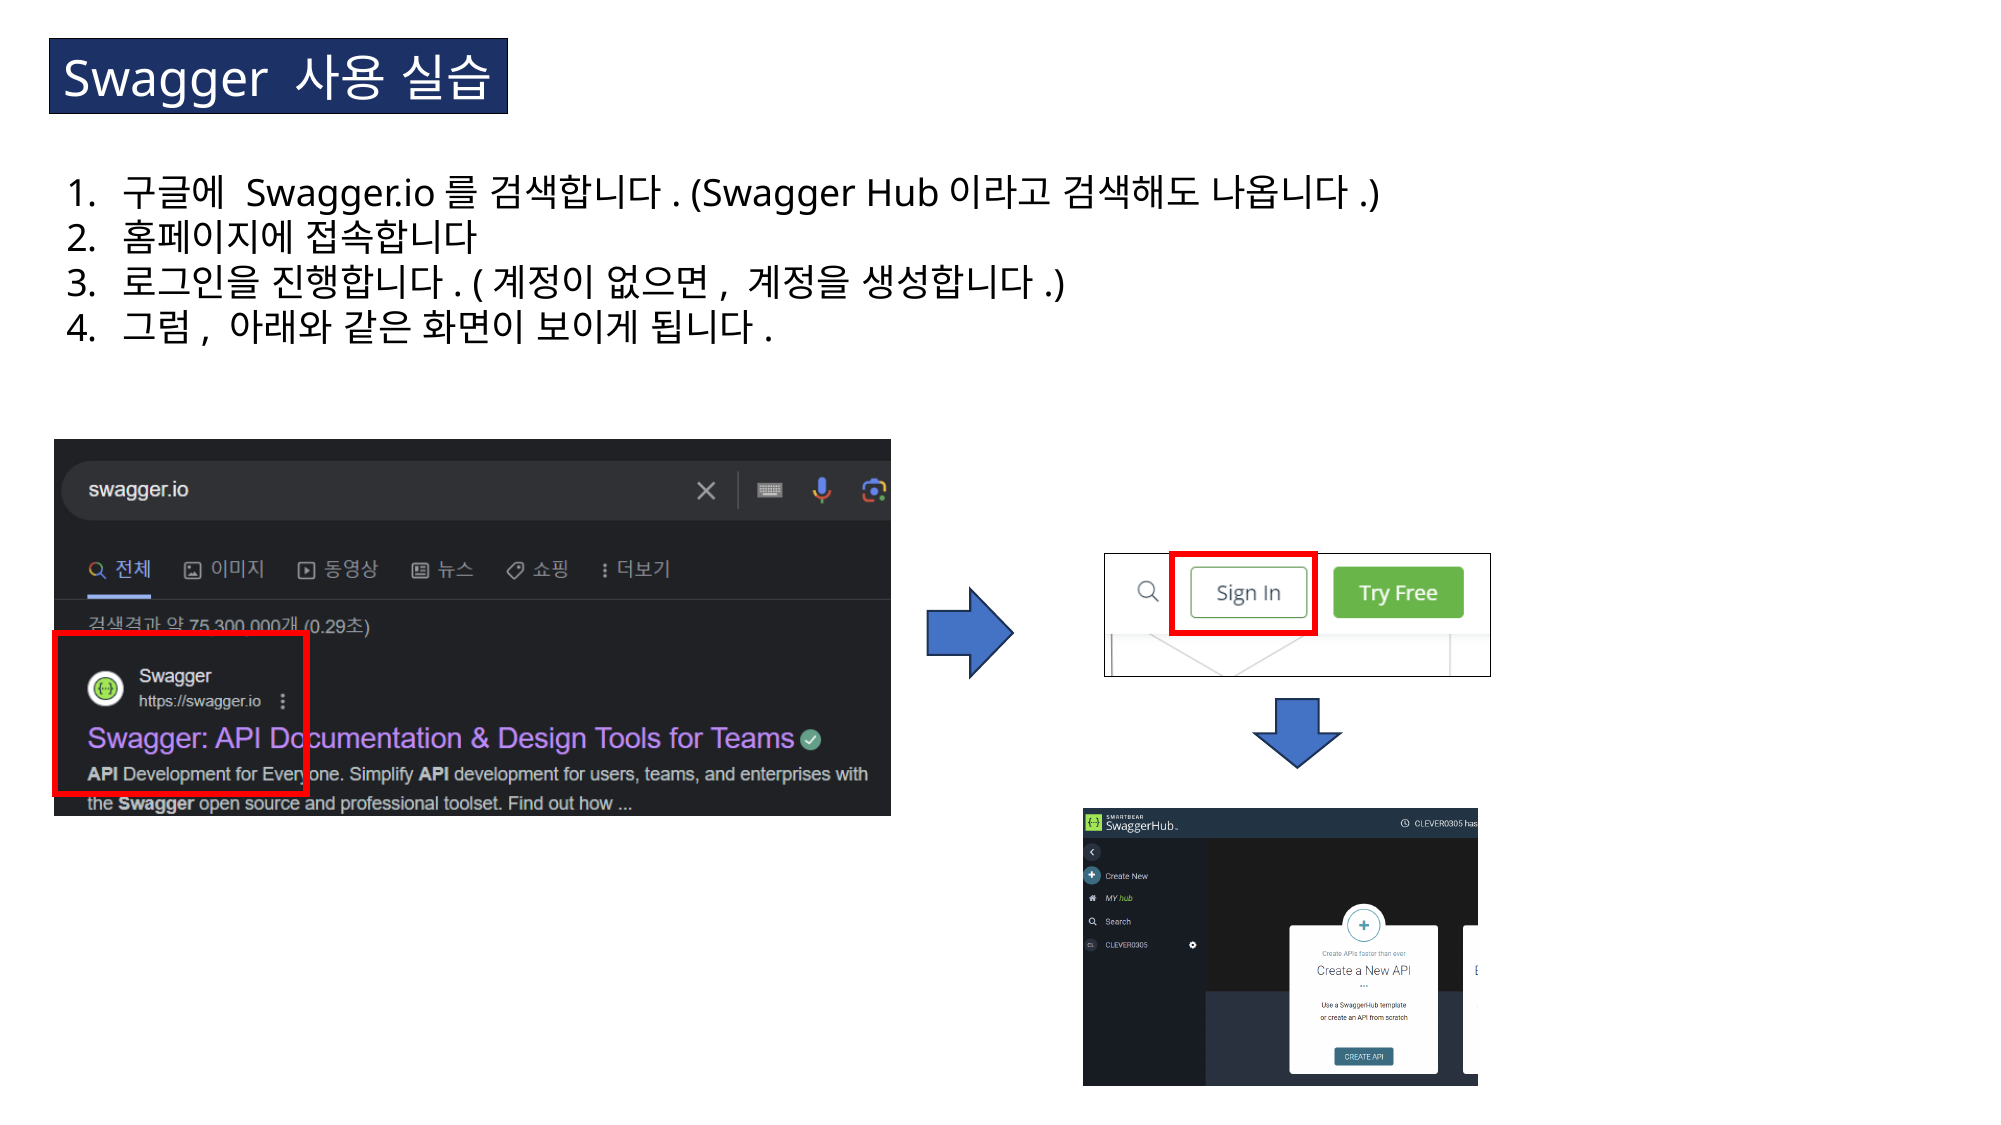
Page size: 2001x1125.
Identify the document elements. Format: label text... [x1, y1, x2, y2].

text_box Swagger 사용 실습 [49, 38, 508, 114]
text_box 구글에 Swagger.io를 검색합니다. (Swagger Hub이라고 검색해도 나옵니다.) 홈페이지에 접속합니다 로그인을 진행합니다. (계정이 없으면, 계정을 생성합니다.) 그럼, 아래와 같은 화면이 보이게 됩니다. [51, 161, 1395, 357]
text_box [54, 439, 1491, 1087]
